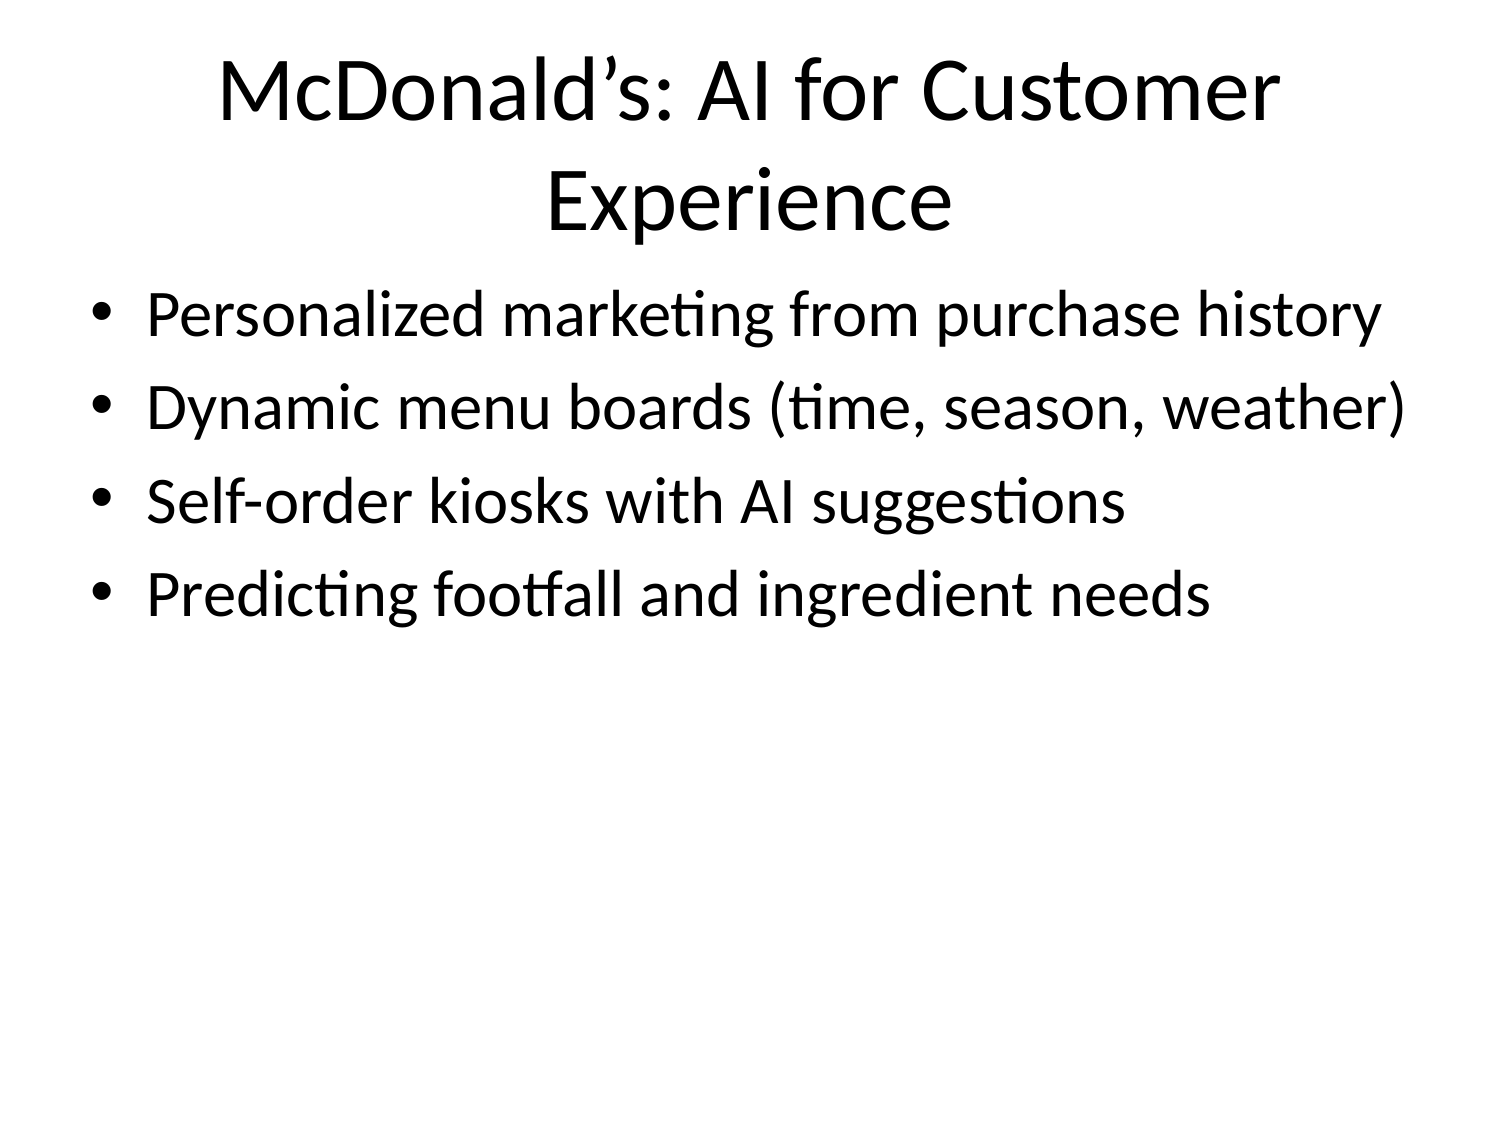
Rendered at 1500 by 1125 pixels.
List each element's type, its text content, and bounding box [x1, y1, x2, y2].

title McDonald’s: AI for Customer Experience [75, 45, 1425, 233]
list Personalized marketing from purchase history Dynamic menu boards (time, season, weather) Self-order kiosks with AI suggestions Predicting footfall and ingredient needs [75, 262, 1425, 1005]
